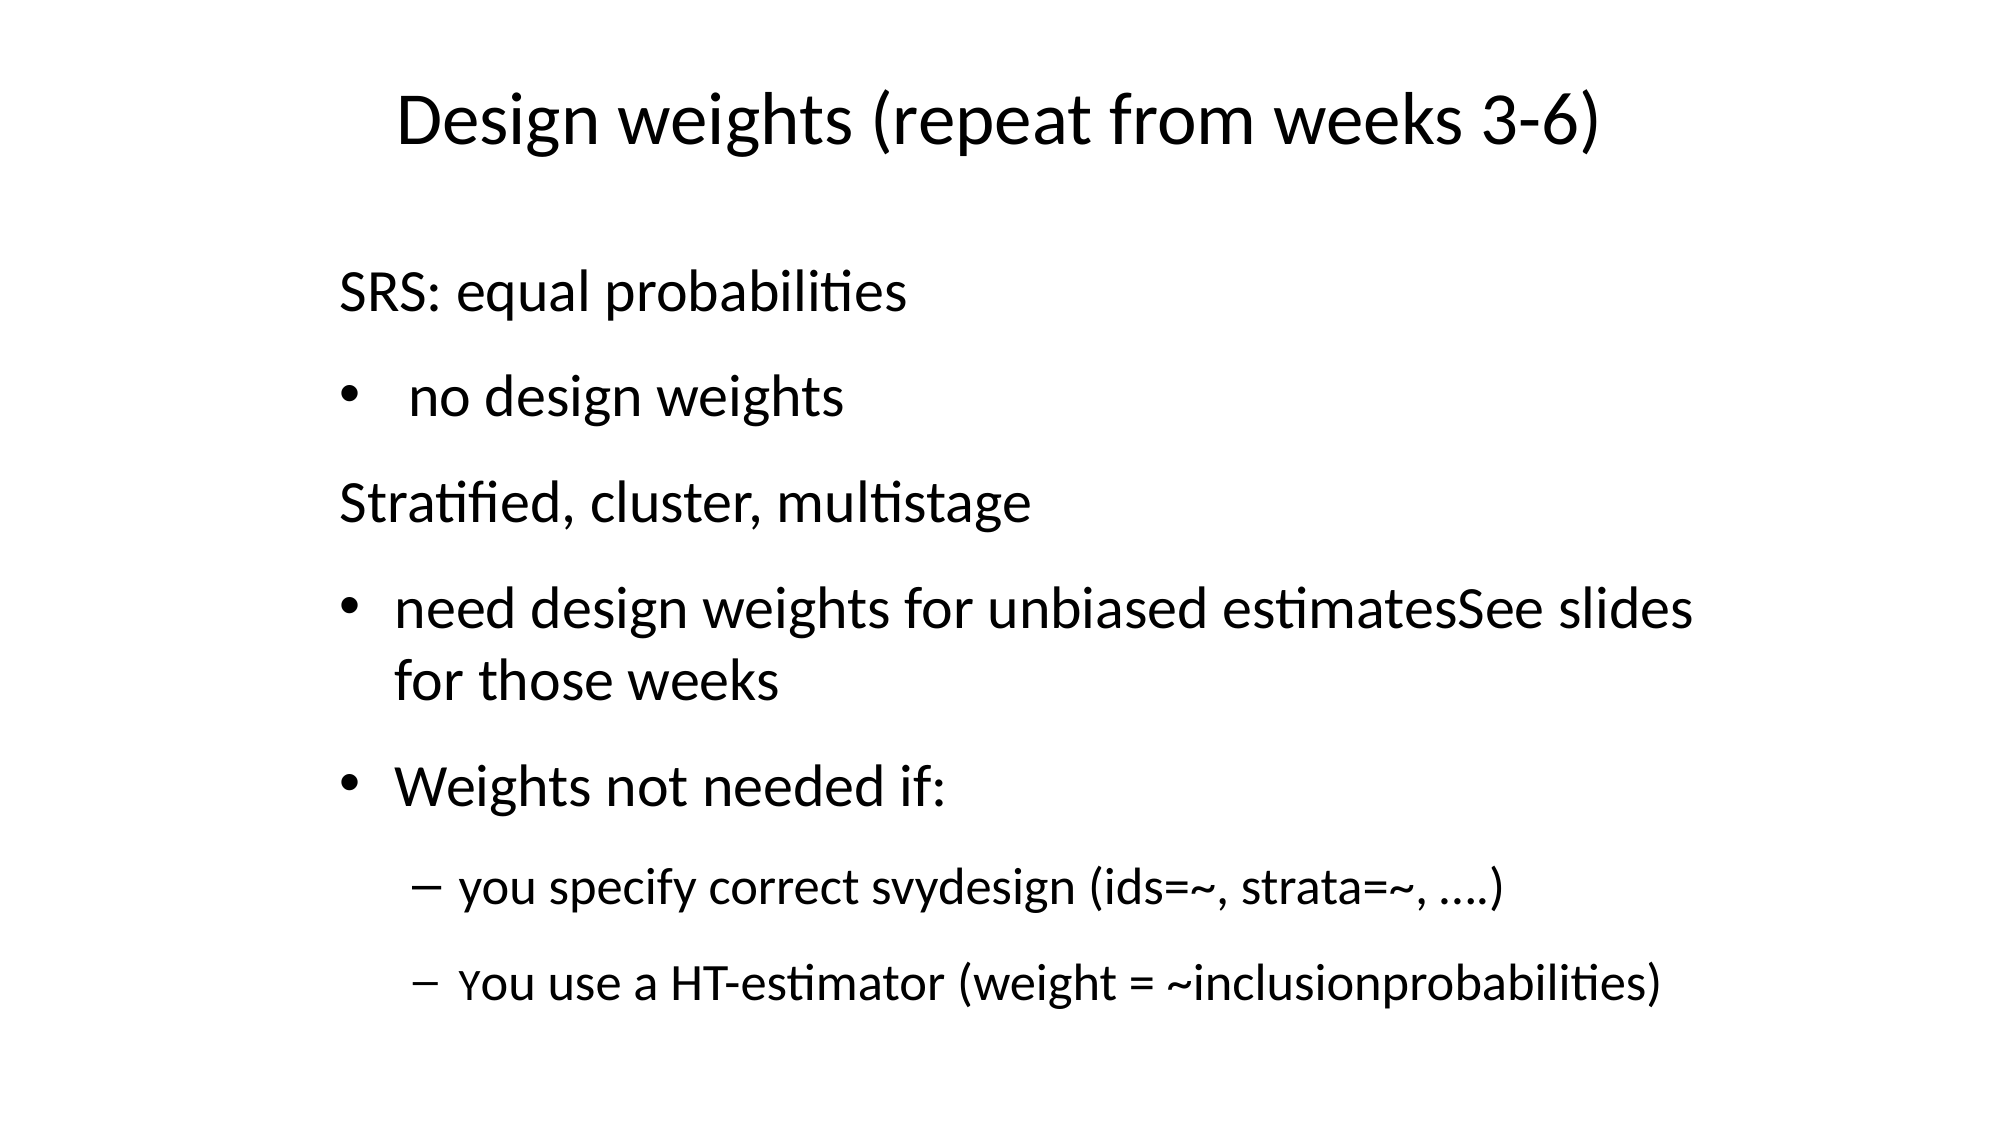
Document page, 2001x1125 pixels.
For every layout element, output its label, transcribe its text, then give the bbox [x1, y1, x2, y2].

title Design weights (repeat from weeks 3-6) [324, 45, 1675, 185]
list SRS: equal probabilities no design weights Stratified, cluster, multistage need design weights for unbiased estimatesSee slides for those weeks Weights not needed if: you specify correct svydesign (ids=~, strata=~, ….) You use a HT-estimator (weight = ~inclusionprobabilities) [324, 243, 1750, 1024]
